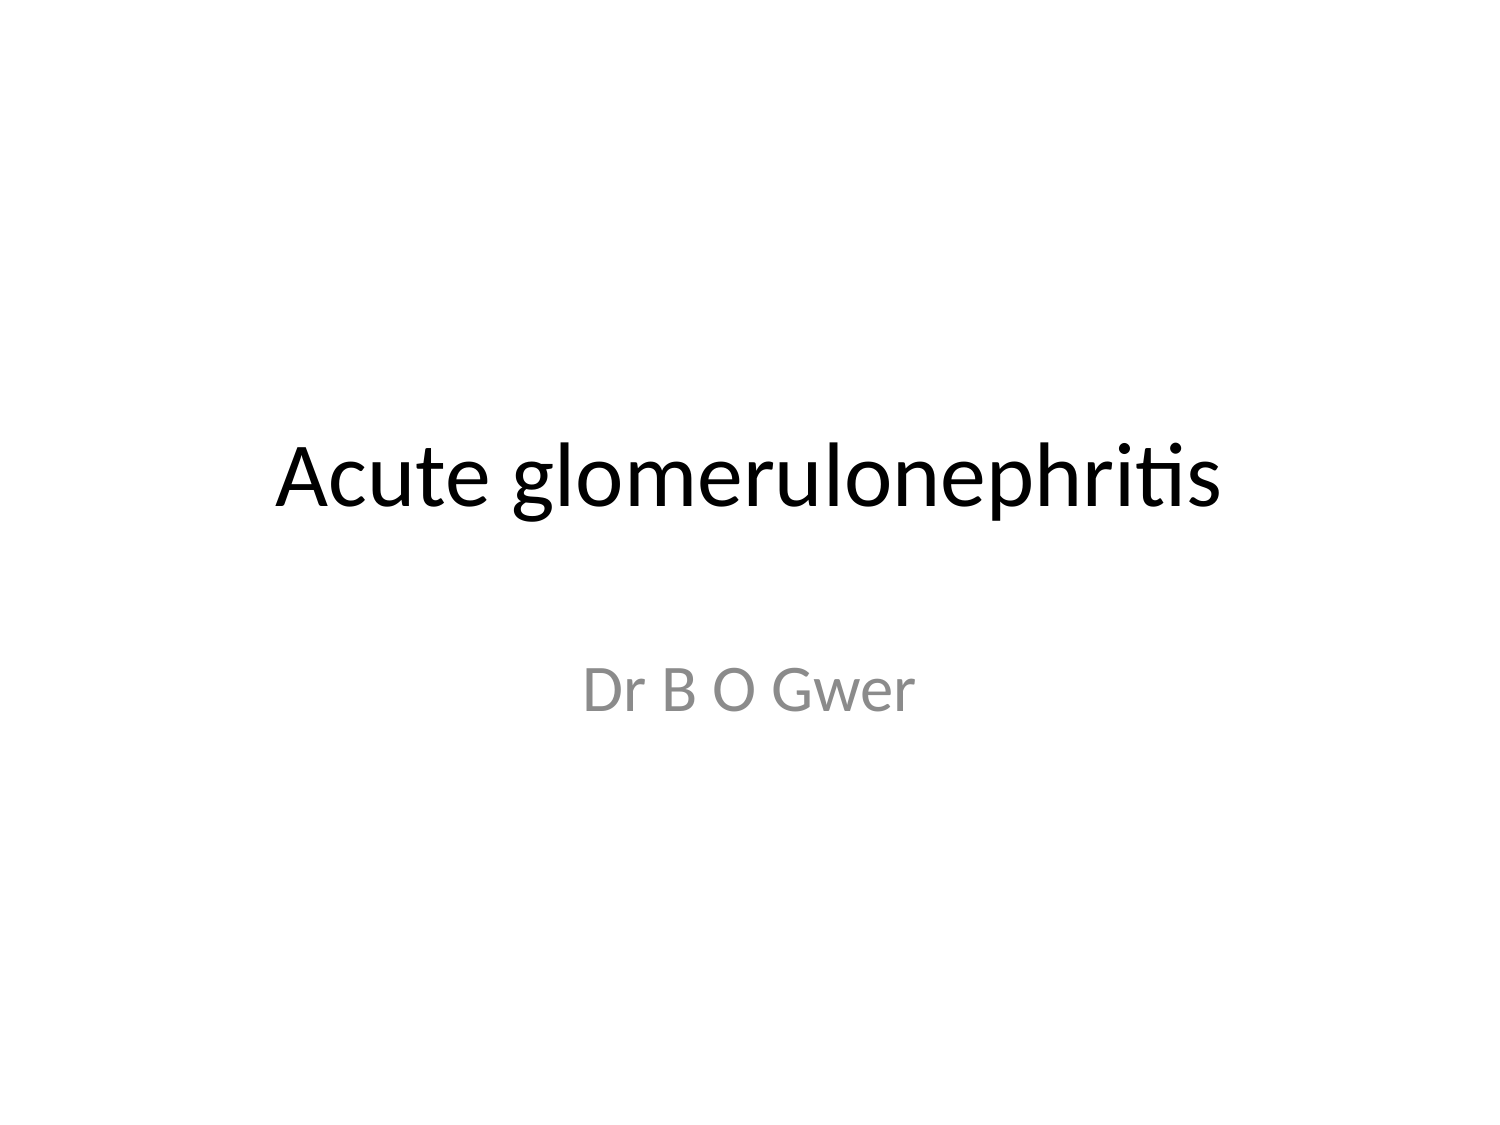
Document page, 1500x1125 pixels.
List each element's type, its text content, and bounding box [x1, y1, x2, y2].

title Acute glomerulonephritis [112, 349, 1388, 591]
subtitle Dr B O Gwer [225, 637, 1275, 925]
